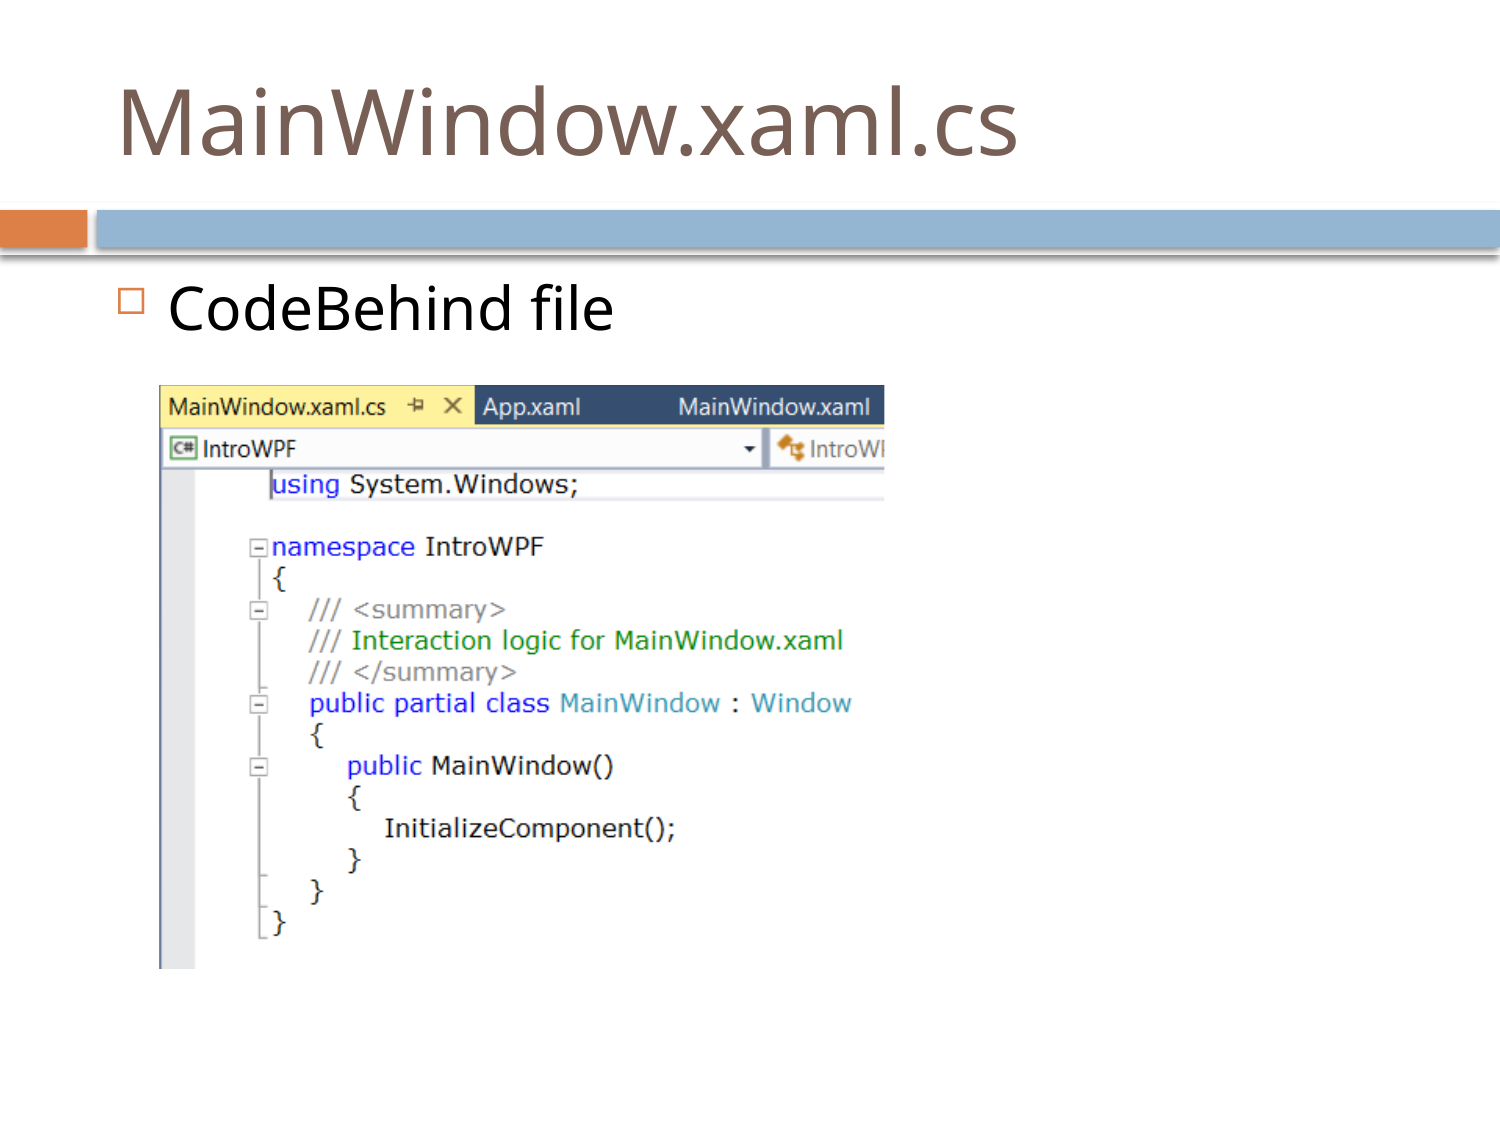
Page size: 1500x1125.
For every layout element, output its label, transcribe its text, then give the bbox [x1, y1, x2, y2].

title MainWindow.xaml.cs [100, 37, 1438, 200]
picture [159, 385, 885, 970]
list CodeBehind file [100, 262, 1438, 1000]
